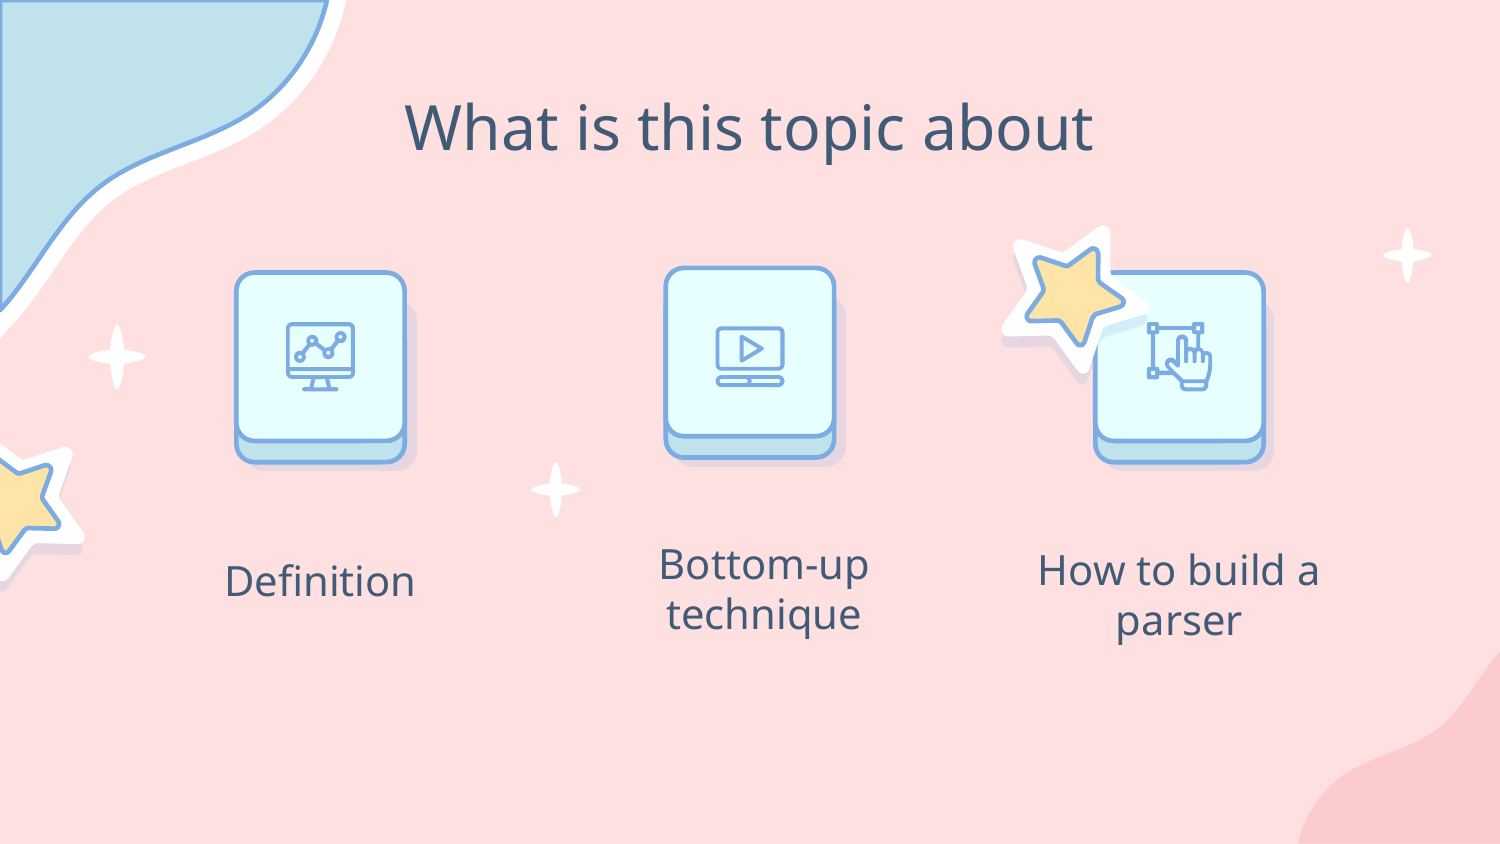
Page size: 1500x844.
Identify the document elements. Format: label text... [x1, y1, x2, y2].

text_box [88, 324, 146, 389]
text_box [976, 195, 1175, 390]
text_box [531, 462, 580, 518]
title What is this topic about [116, 72, 1383, 167]
title Definition [117, 544, 524, 620]
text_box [665, 267, 835, 458]
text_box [1095, 272, 1264, 463]
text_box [236, 272, 405, 463]
title Bottom-up technique [561, 532, 968, 653]
text_box [1383, 227, 1432, 283]
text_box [285, 321, 356, 392]
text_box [715, 326, 785, 388]
title How to build a parser [976, 536, 1383, 659]
